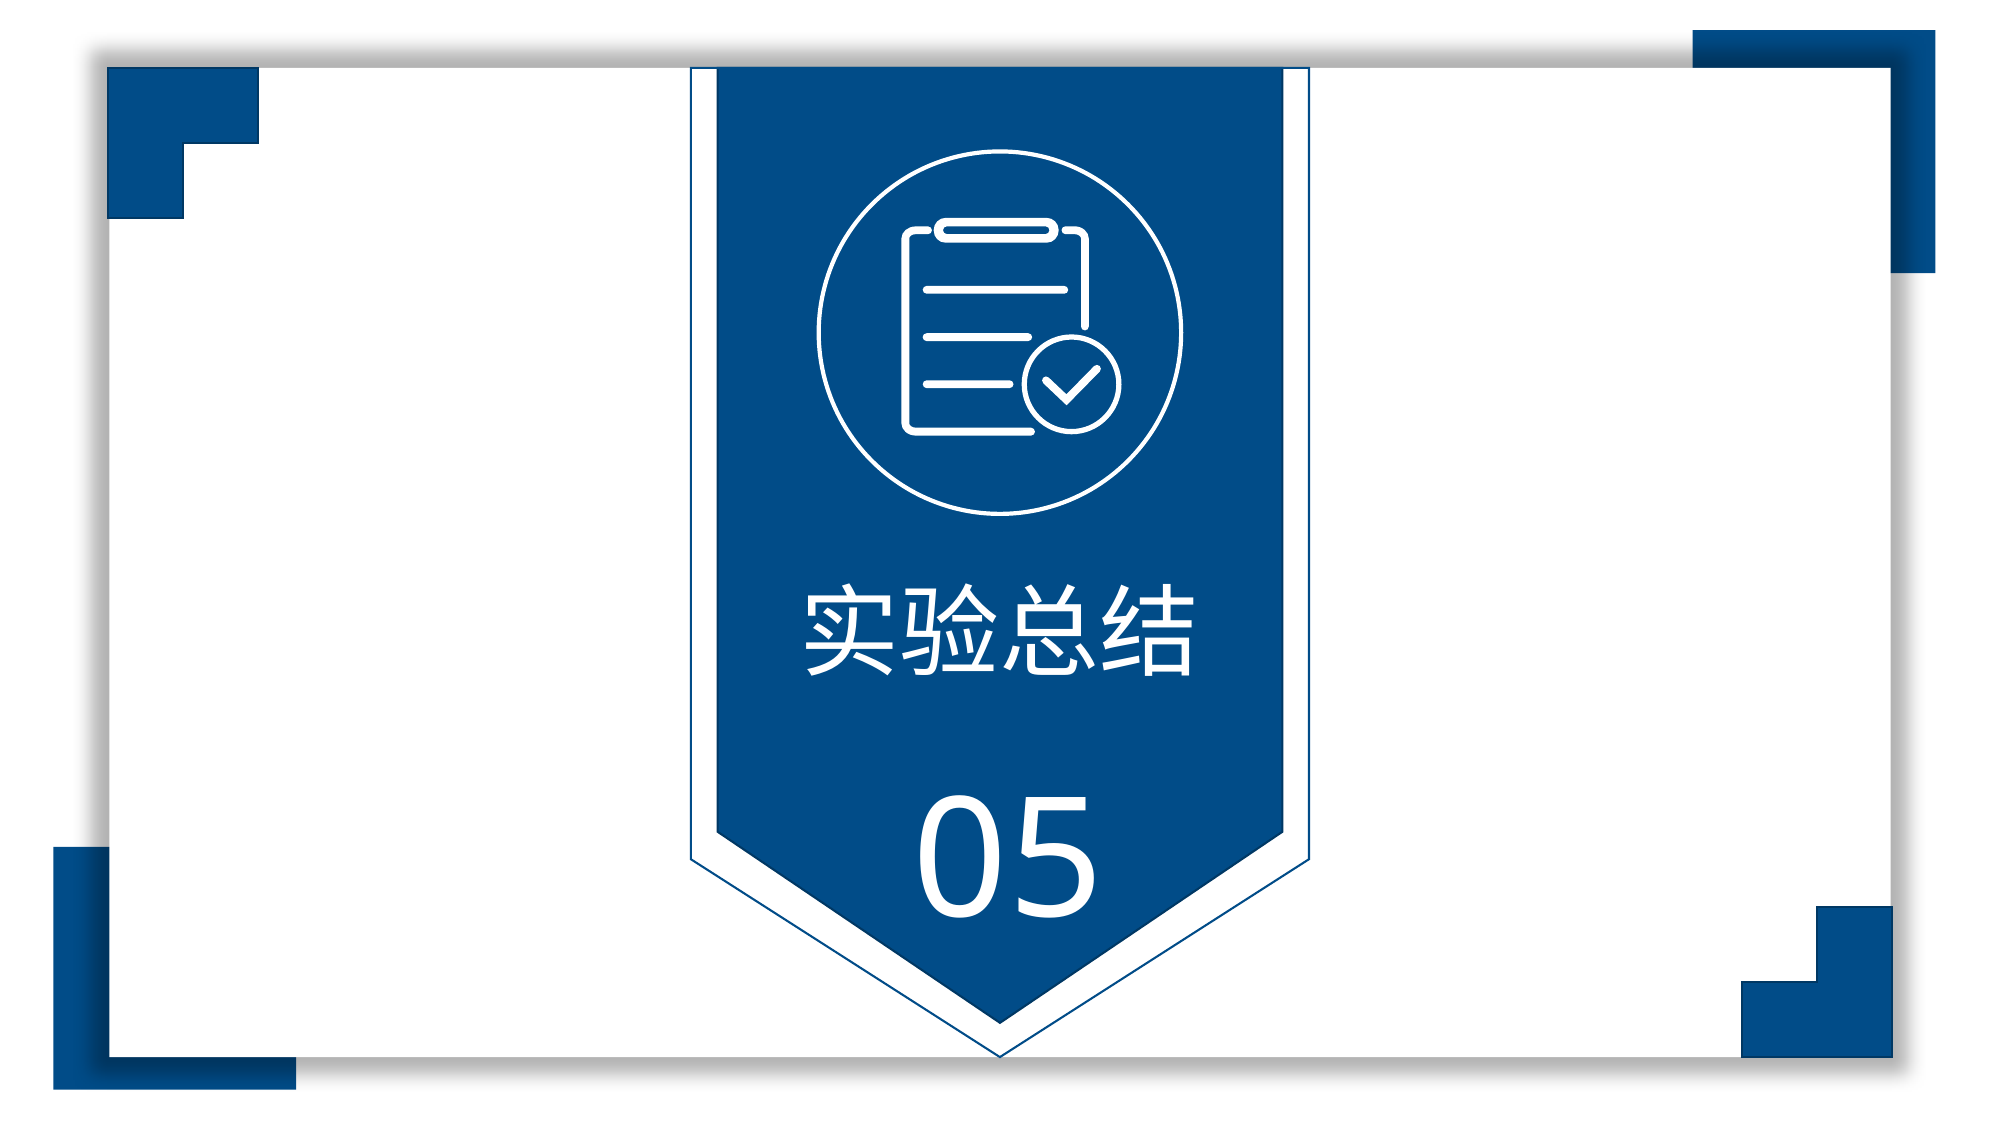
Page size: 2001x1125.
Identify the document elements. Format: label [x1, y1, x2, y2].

text_box [1002, 67, 1892, 1058]
text_box [107, 67, 259, 219]
text_box [1741, 906, 1893, 1058]
text_box [689, 66, 1311, 1059]
text_box [108, 67, 997, 1058]
text_box [901, 217, 1122, 436]
